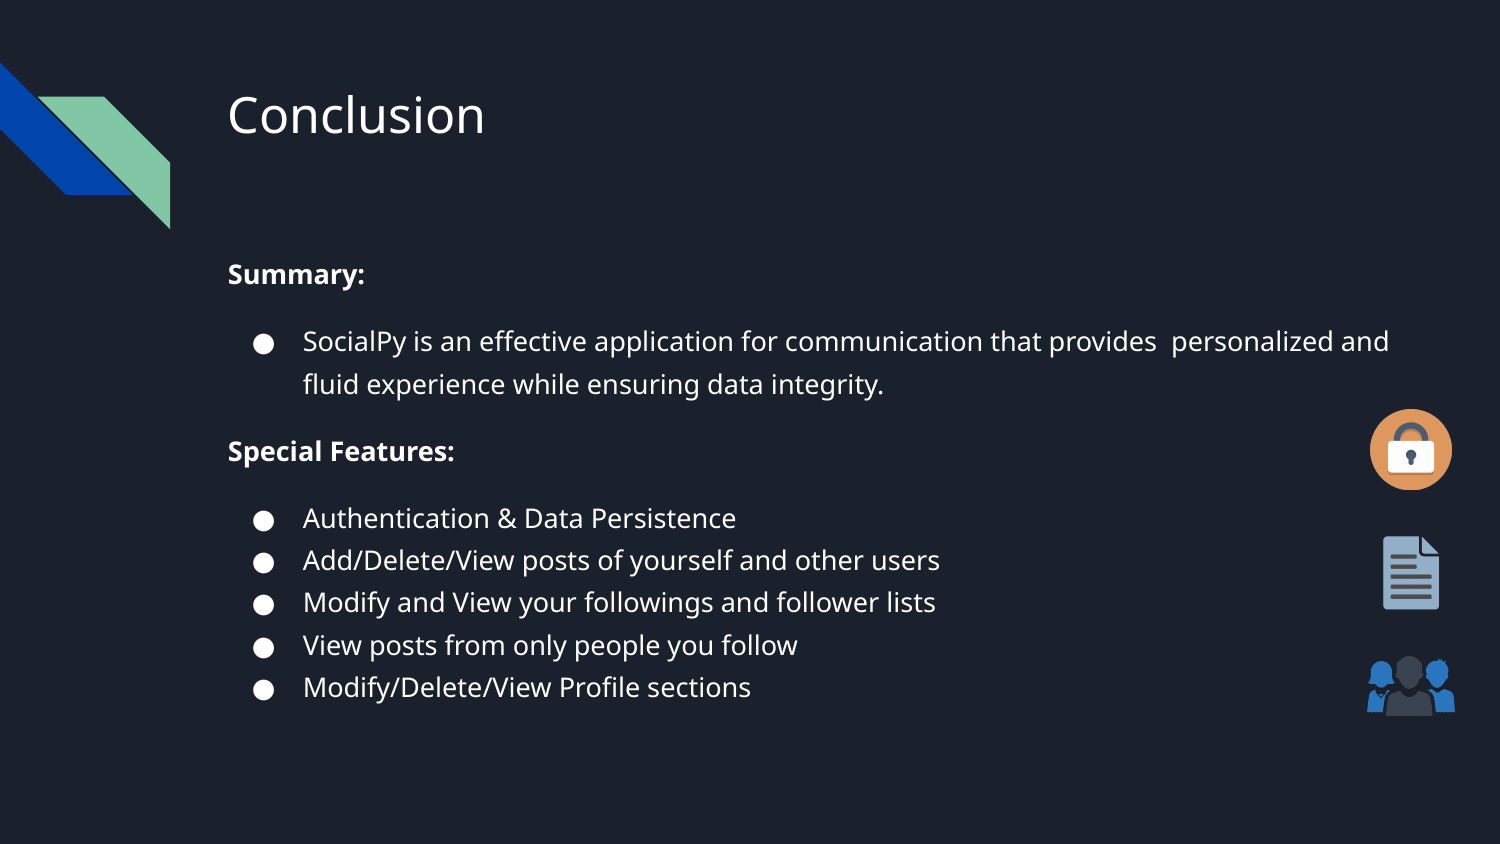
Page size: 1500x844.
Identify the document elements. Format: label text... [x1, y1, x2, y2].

title Conclusion [212, 64, 1368, 215]
list Summary: SocialPy is an effective application for communication that provides personalized and fluid experience while ensuring data integrity. Special Features: Authentication & Data Persistence Add/Delete/View posts of yourself and other users Modify and View your followings and follower lists View posts from only people you follow Modify/Delete/View Profile sections [212, 235, 1411, 756]
picture [1367, 642, 1455, 731]
picture [1367, 529, 1455, 618]
picture [1367, 409, 1455, 491]
